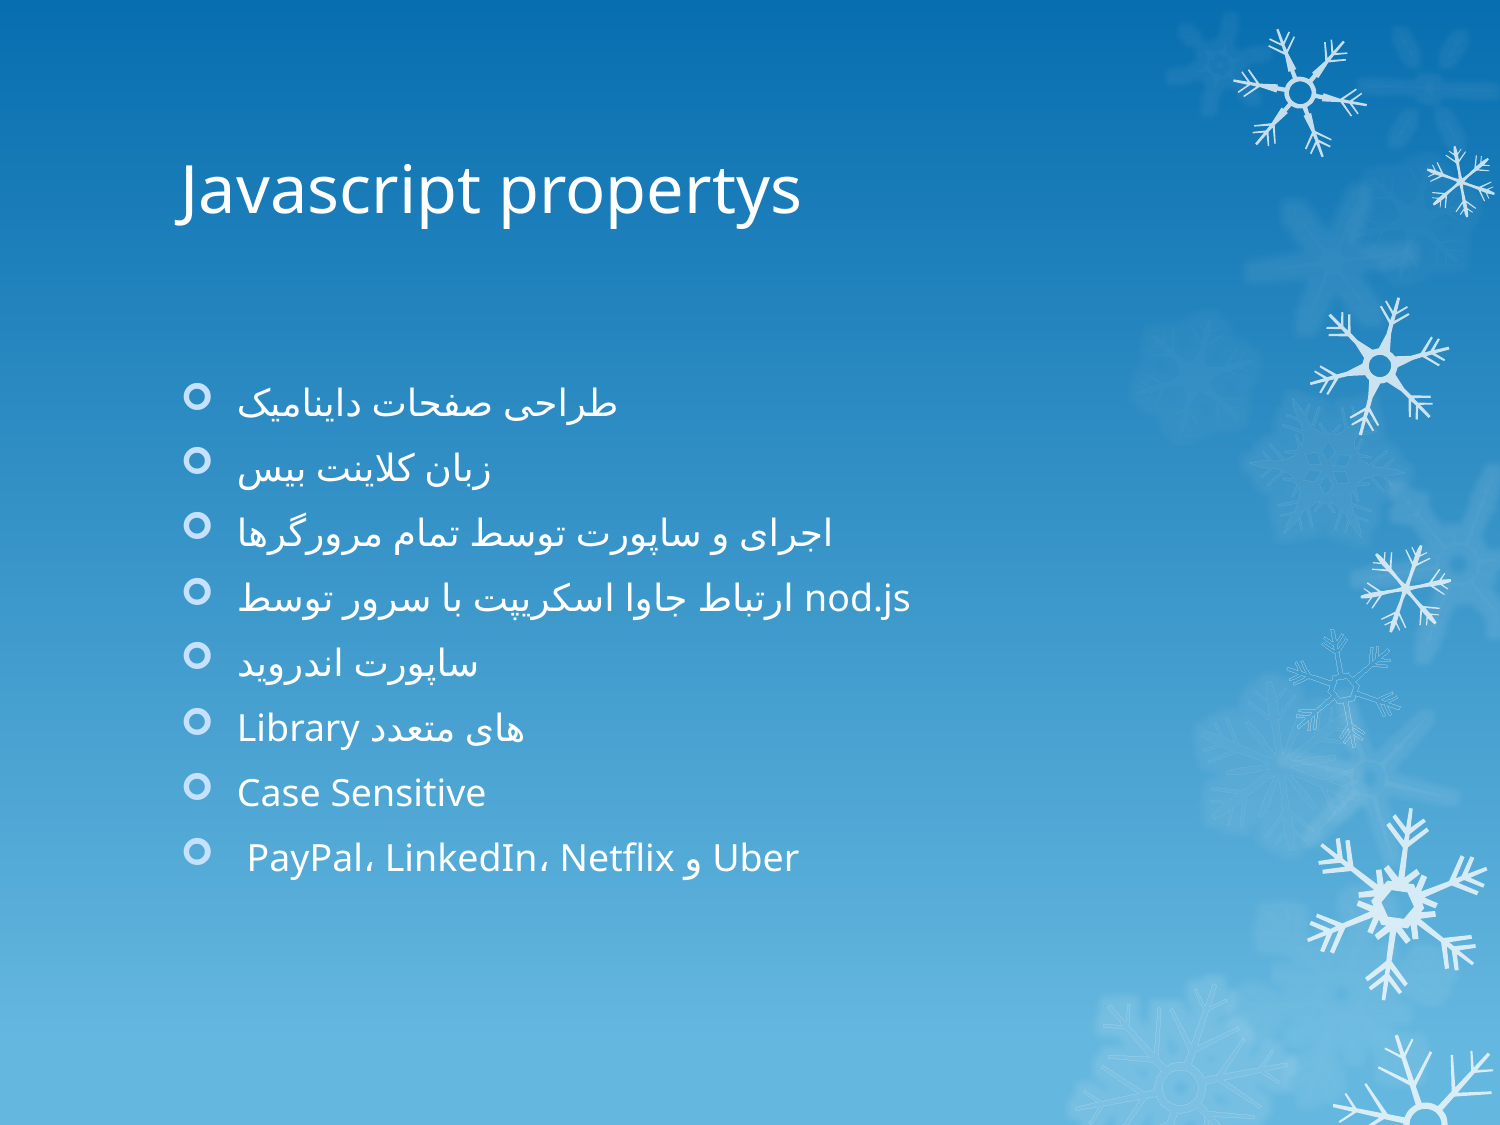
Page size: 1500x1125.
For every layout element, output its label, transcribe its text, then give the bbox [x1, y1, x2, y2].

list طراحی صفحات داینامیک زبان کلاینت بیس اجرای و ساپورت توسط تمام مرورگرها ارتباط جاوا اسکریپت با سرور توسط nod.js ساپورت اندروید Library های متعدد Case Sensitive PayPal، LinkedIn، Netflix و Uber [165, 296, 1335, 962]
title Javascript propertys [165, 110, 1335, 263]
